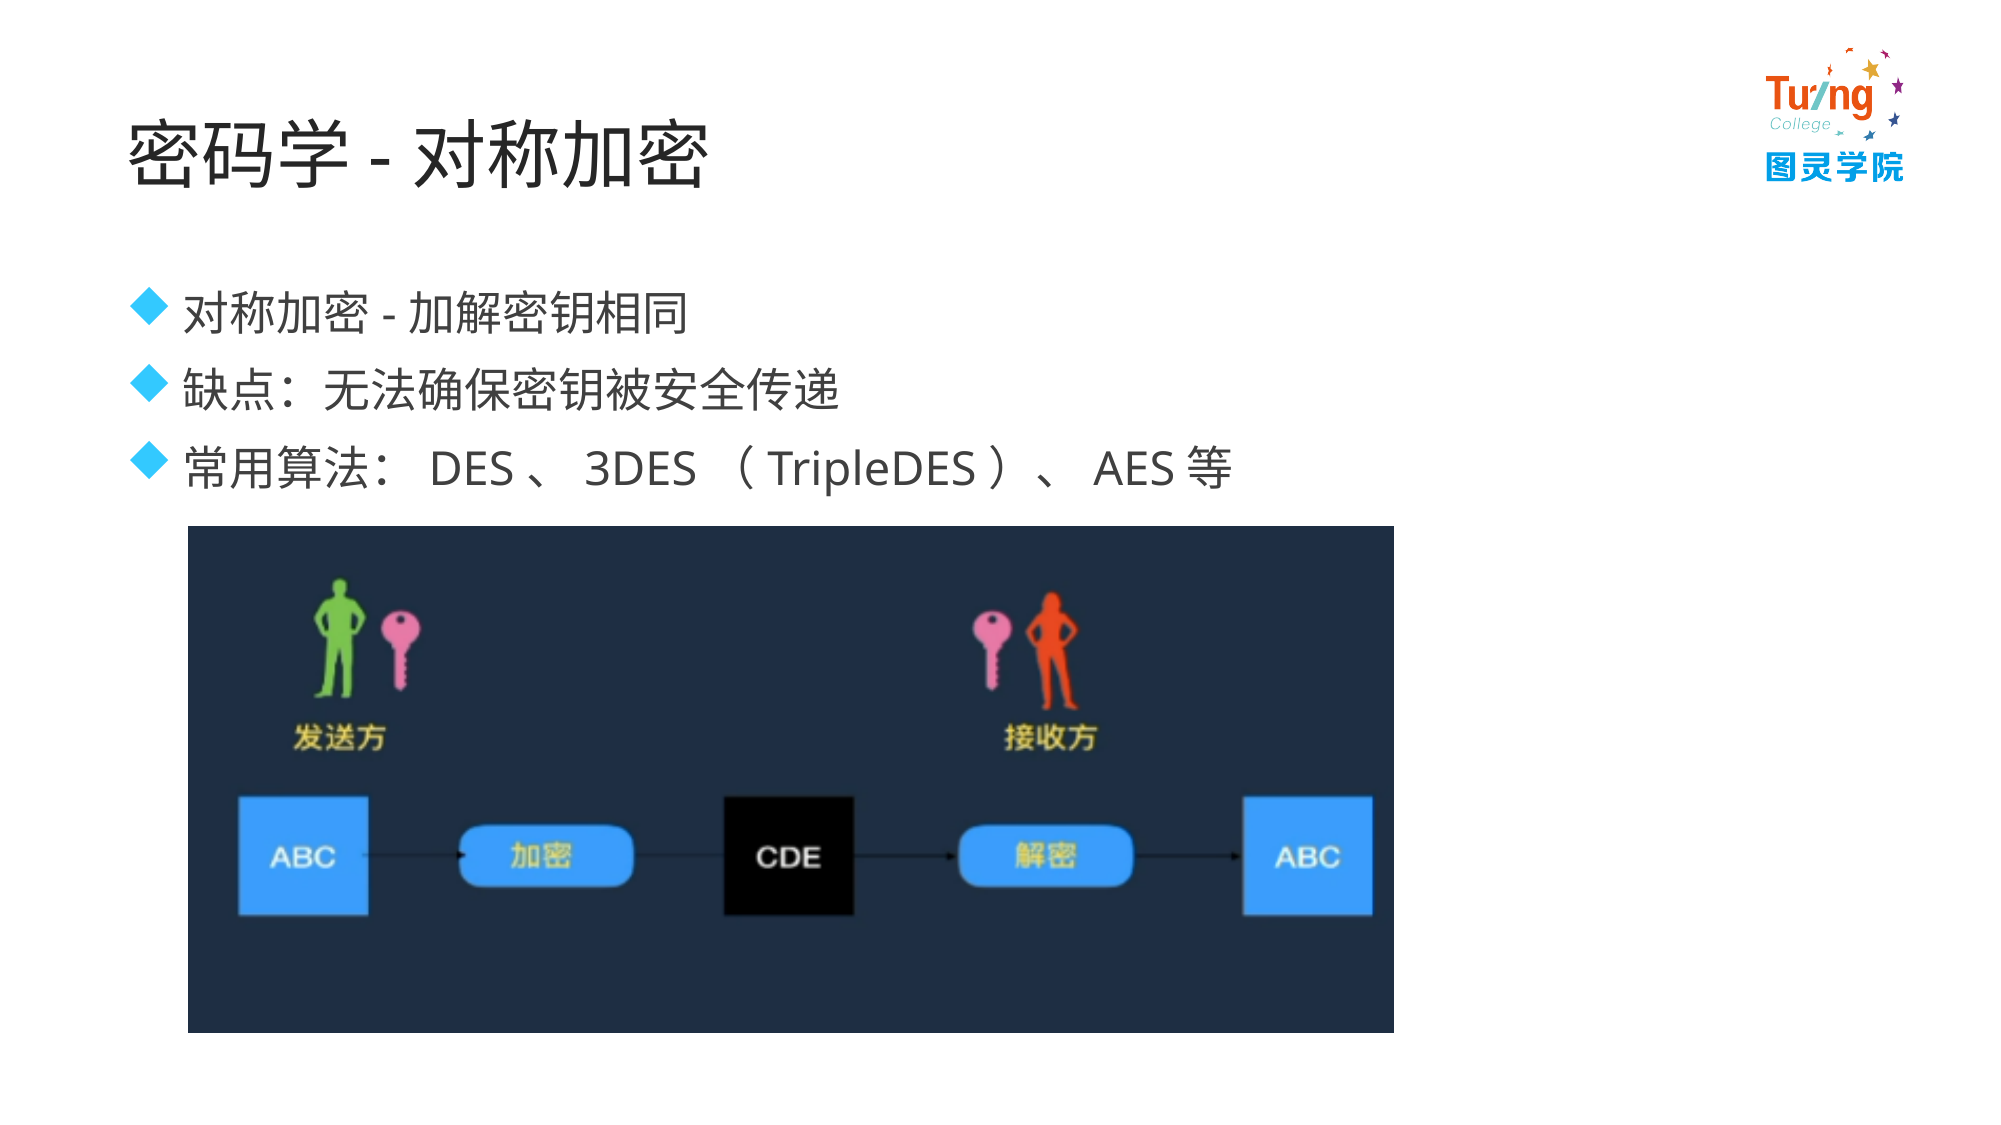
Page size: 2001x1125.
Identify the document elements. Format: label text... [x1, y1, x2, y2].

picture [188, 525, 1394, 1034]
picture [1735, 26, 1941, 203]
title 密码学-对称加密 [111, 99, 1522, 276]
list 对称加密-加解密钥相同 缺点：无法确保密钥被安全传递 常用算法：DES、3DES（TripleDES）、AES等 [111, 276, 1522, 1034]
